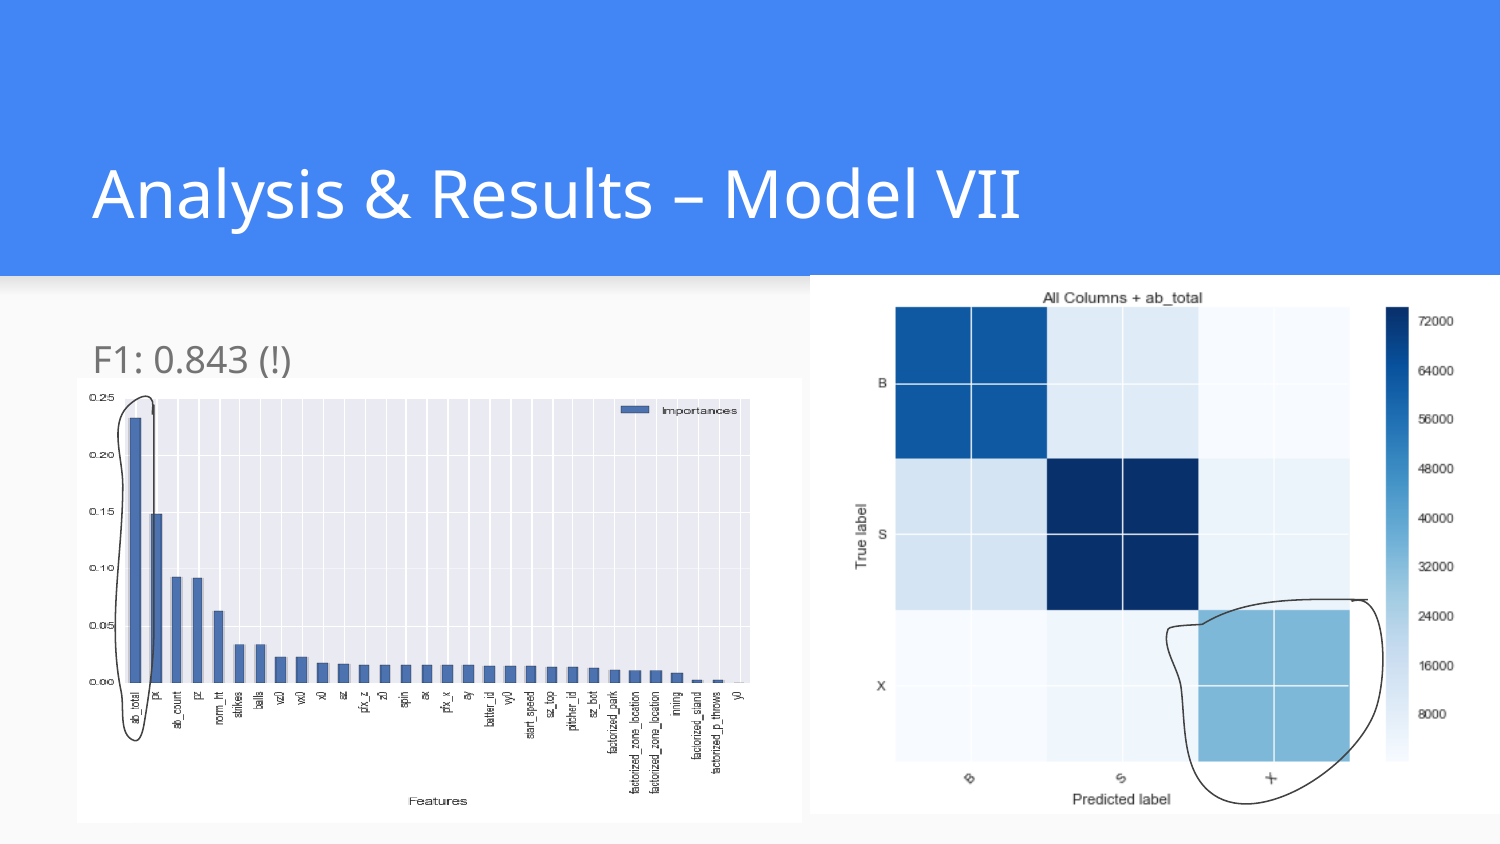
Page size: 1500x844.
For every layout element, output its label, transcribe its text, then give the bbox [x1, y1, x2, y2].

list F1: 0.843 (!) [77, 314, 802, 377]
picture [77, 378, 802, 824]
picture [810, 275, 1500, 814]
title Analysis & Results – Model VII [77, 121, 1427, 248]
